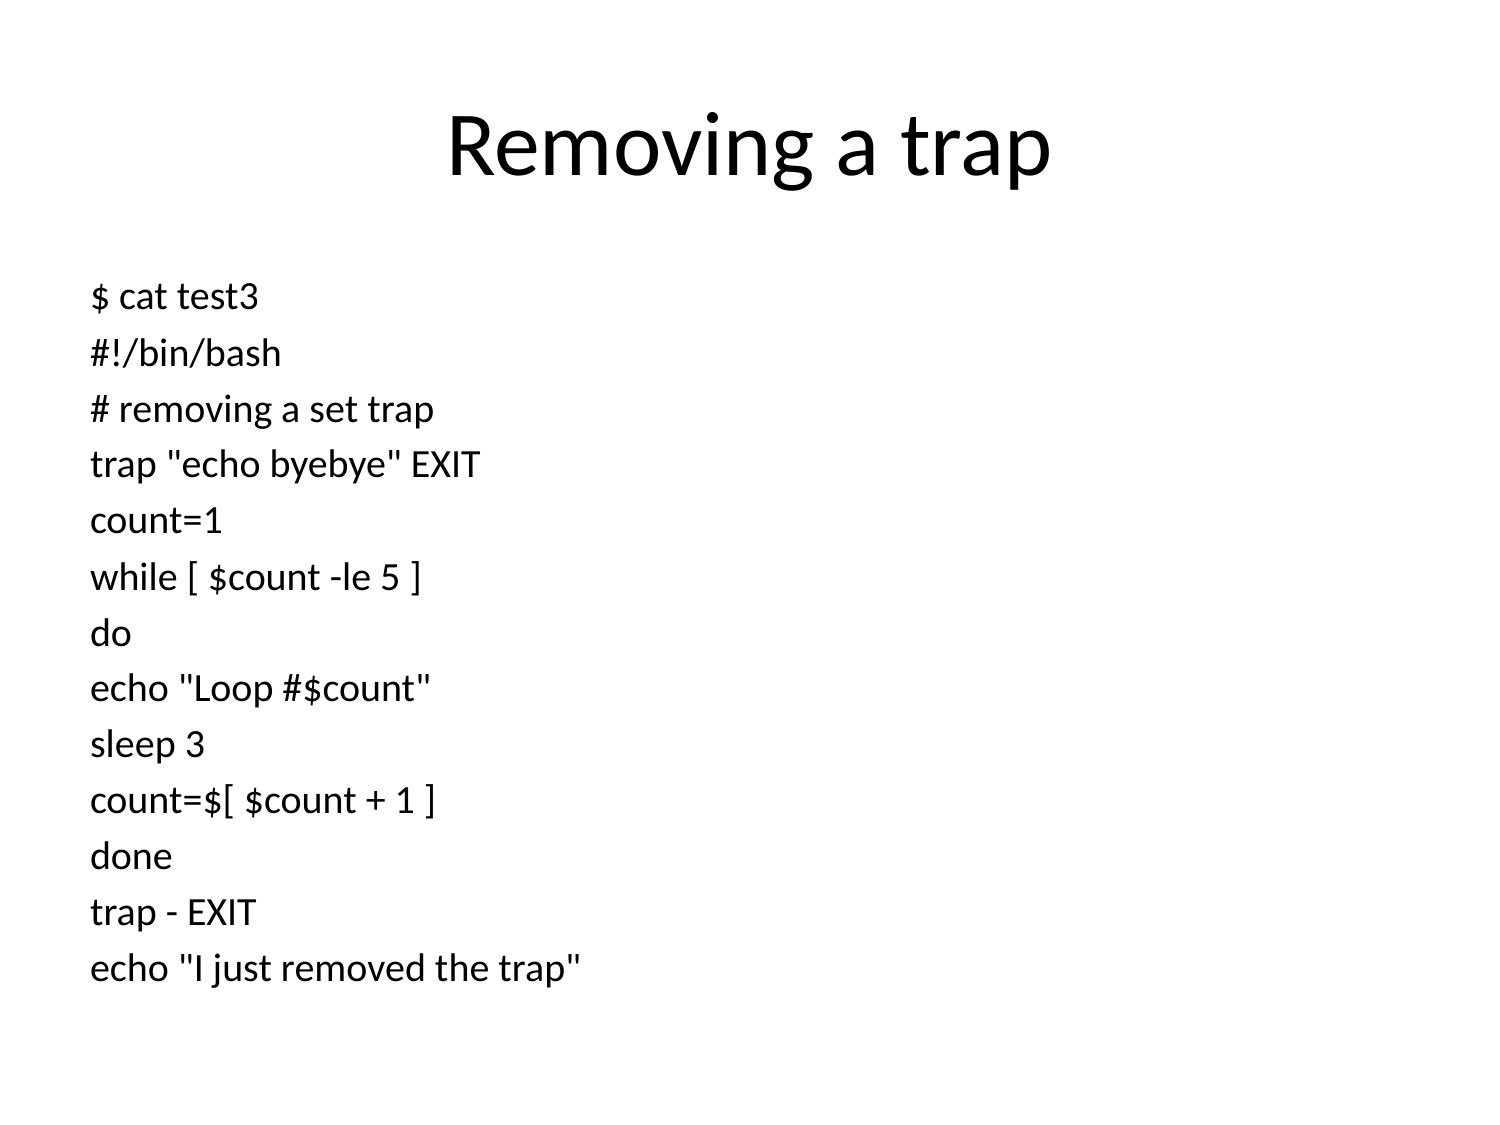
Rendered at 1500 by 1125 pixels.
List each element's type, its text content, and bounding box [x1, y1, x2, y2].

title Removing a trap [75, 45, 1425, 233]
list $ cat test3 #!/bin/bash # removing a set trap trap "echo byebye" EXIT count=1 while [ $count -le 5 ] do echo "Loop #$count" sleep 3 count=$[ $count + 1 ] done trap - EXIT echo "I just removed the trap" [75, 262, 1425, 1005]
